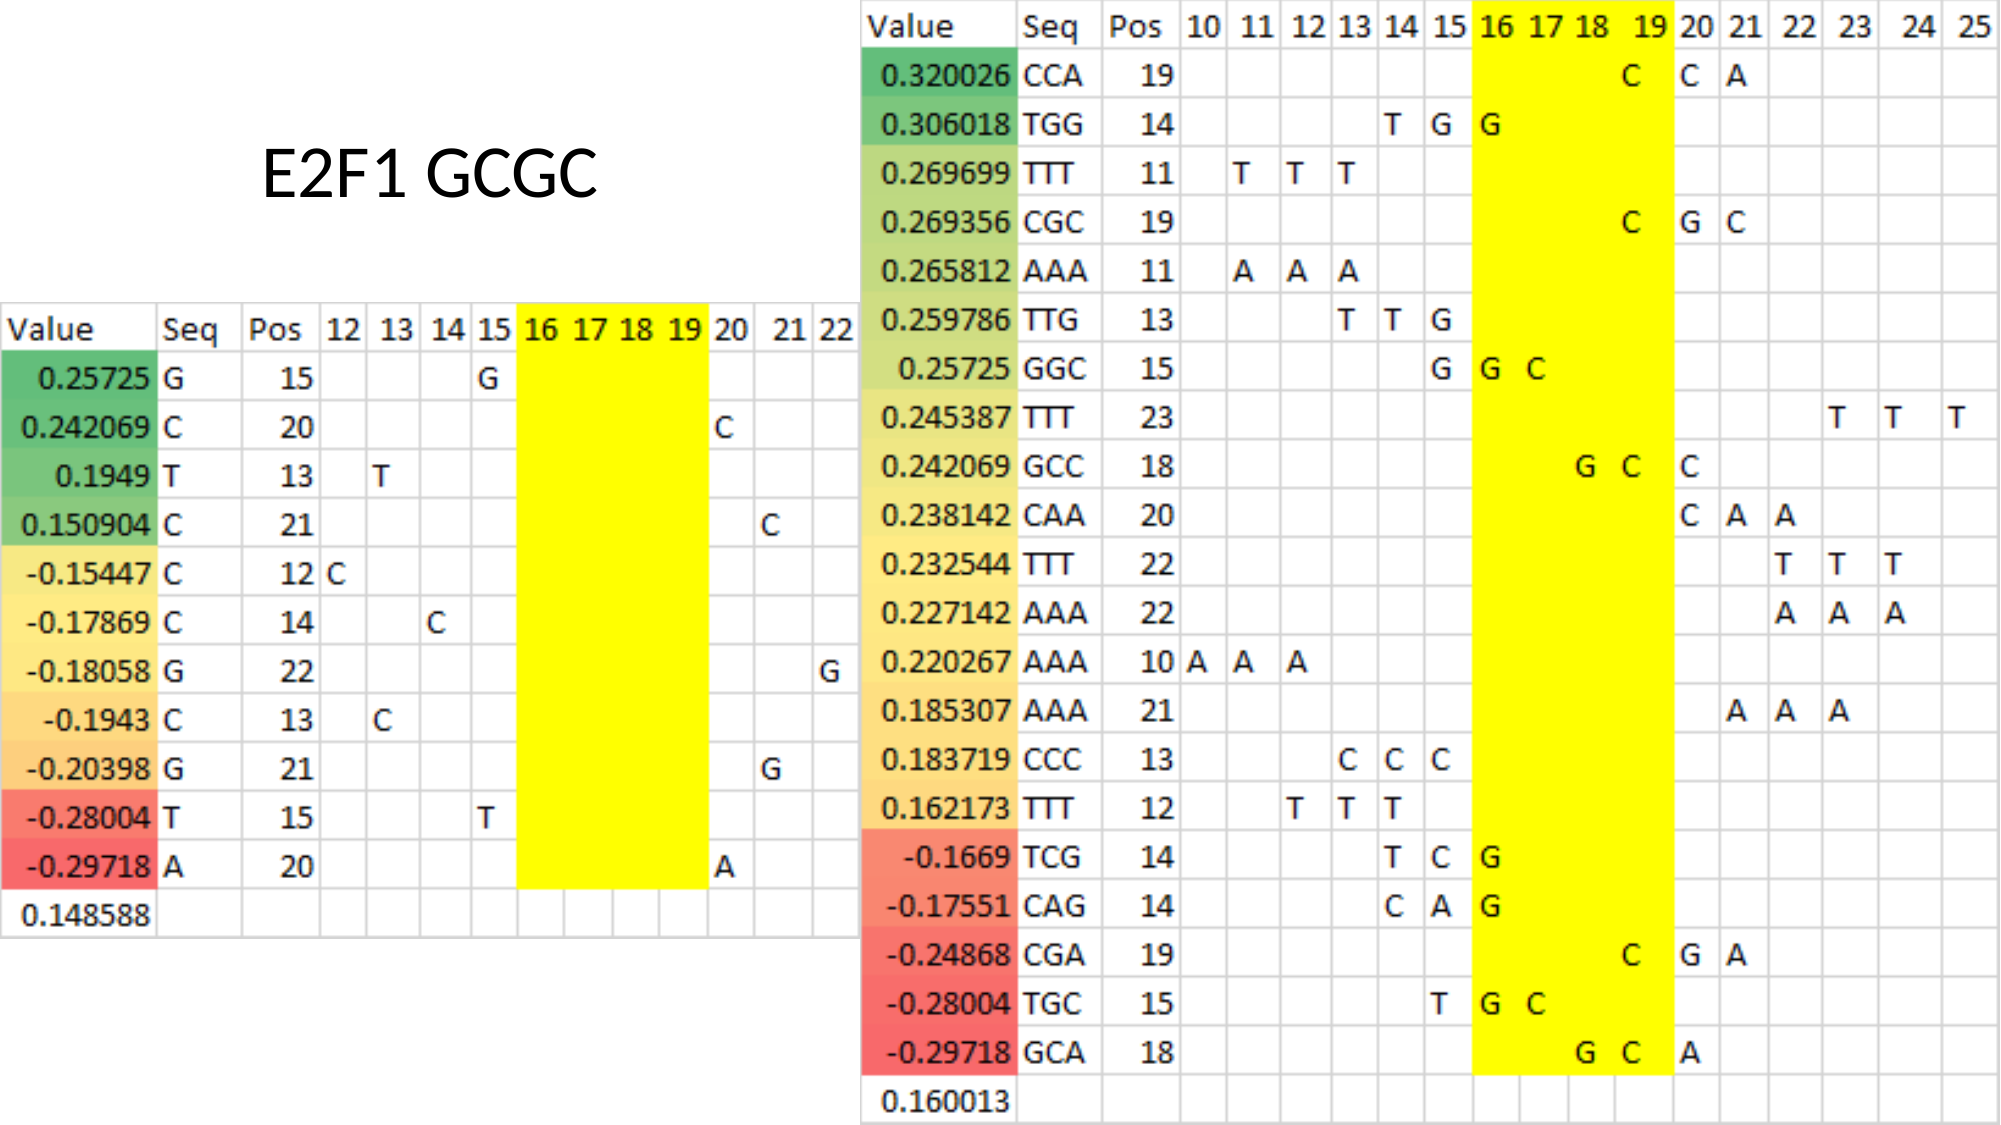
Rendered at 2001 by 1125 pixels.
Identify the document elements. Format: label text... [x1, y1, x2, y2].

picture [0, 0, 2000, 1125]
text_box E2F1 GCGC [75, 115, 785, 220]
